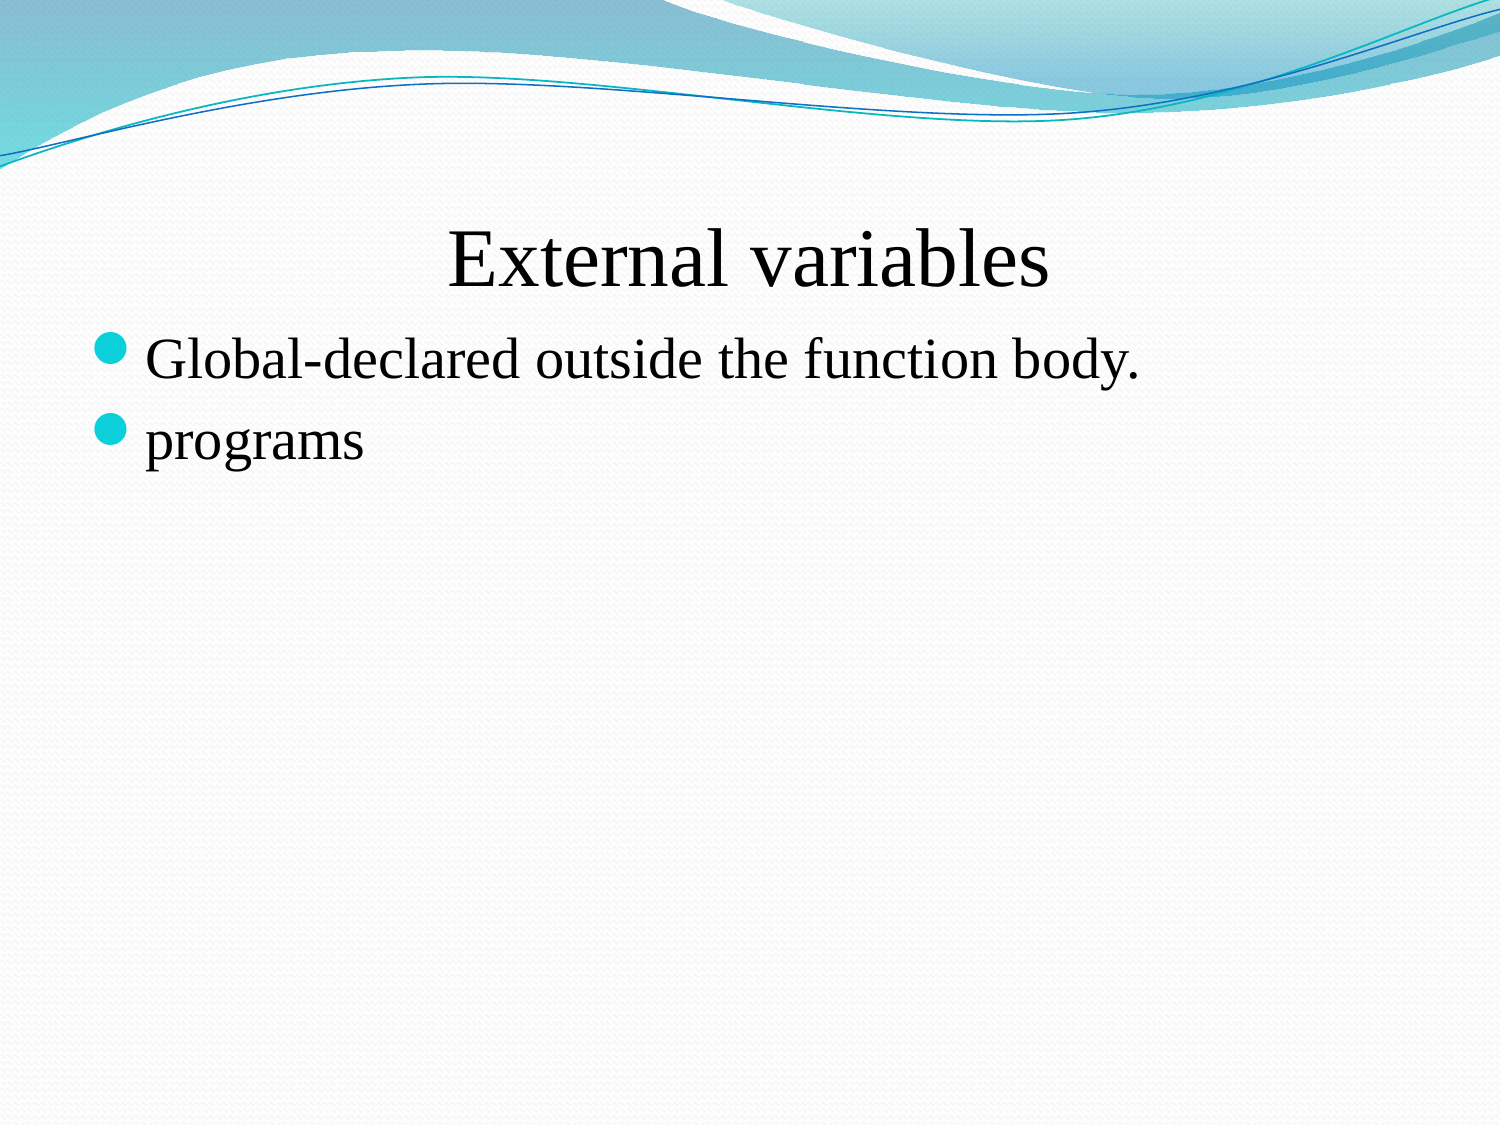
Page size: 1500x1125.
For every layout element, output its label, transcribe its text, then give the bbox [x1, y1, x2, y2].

title External variables [75, 115, 1425, 303]
list Global-declared outside the function body. programs [75, 312, 1425, 1033]
